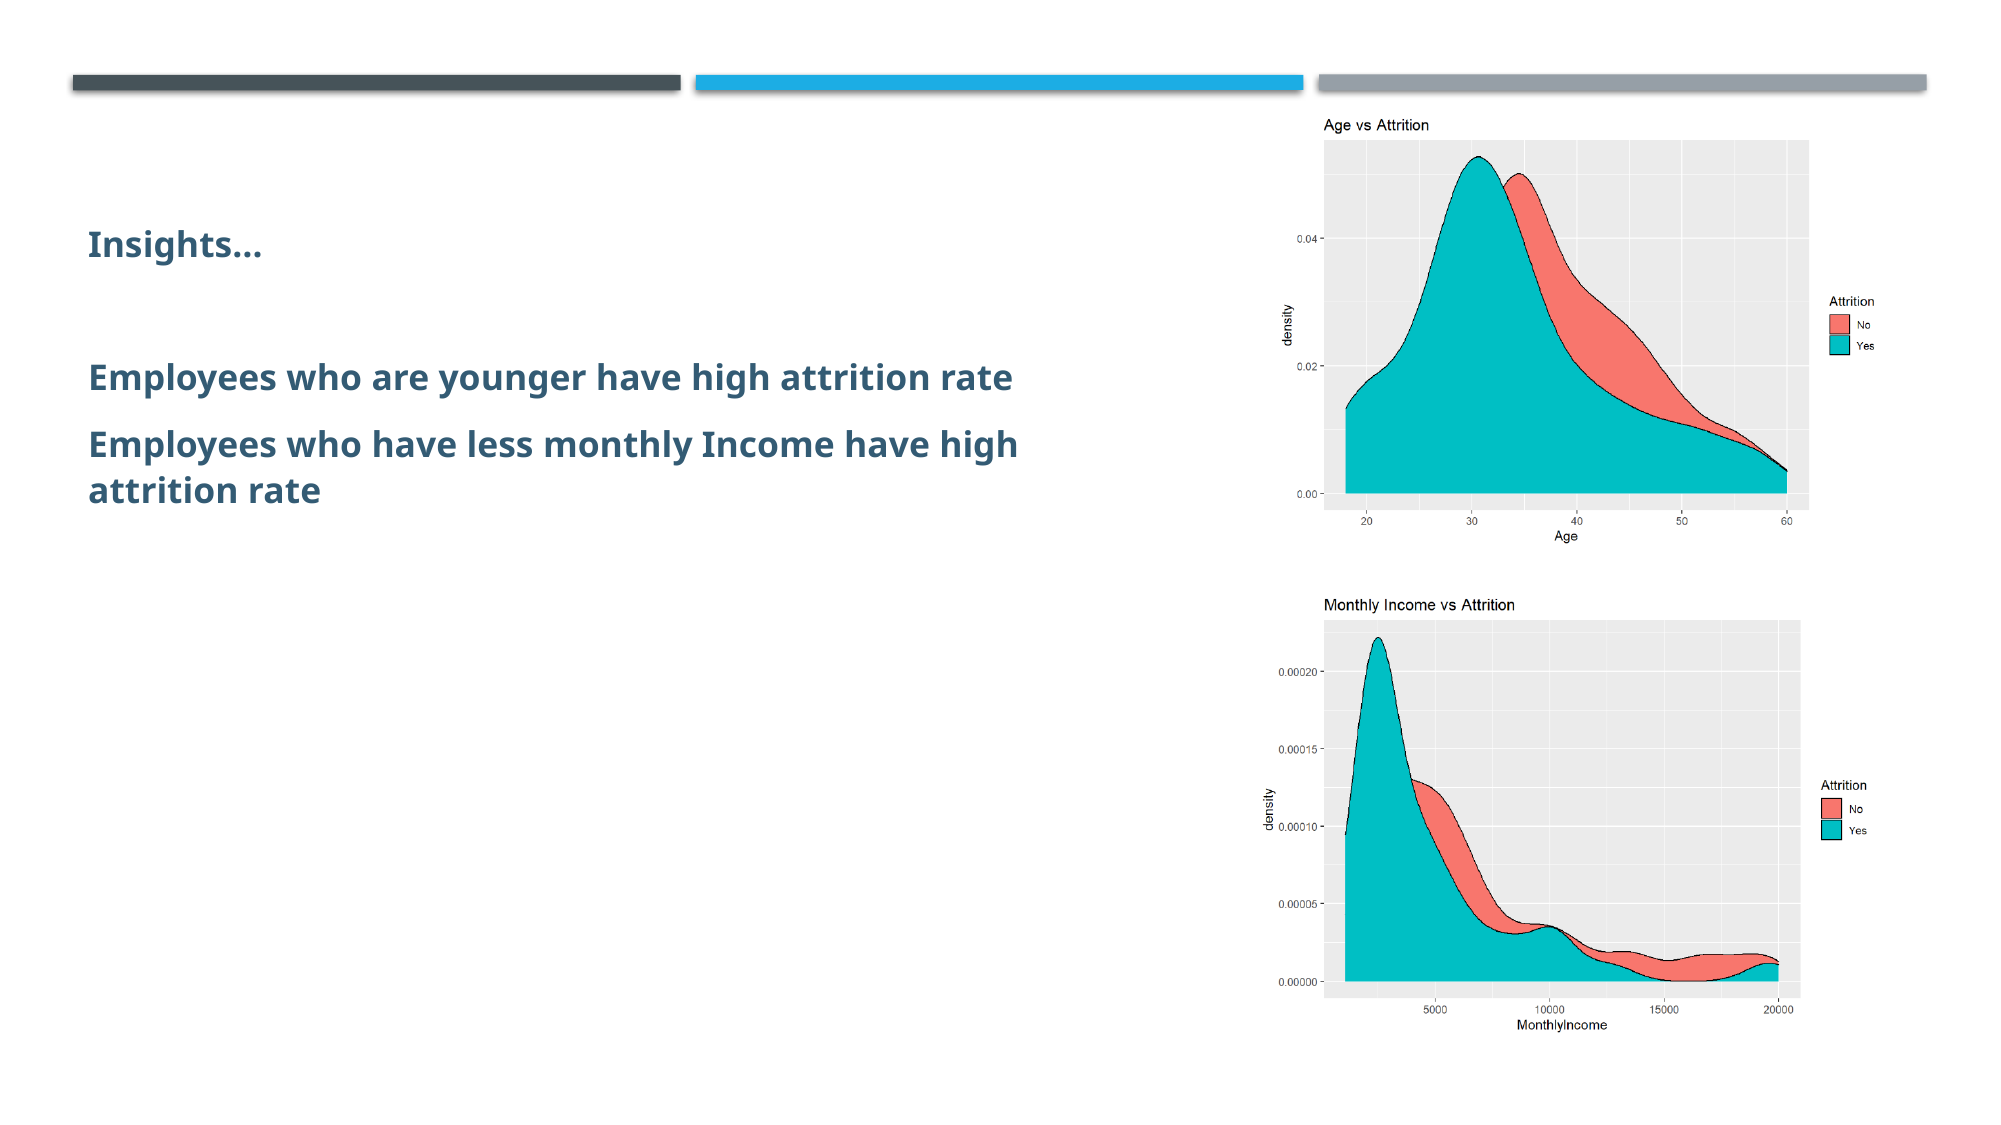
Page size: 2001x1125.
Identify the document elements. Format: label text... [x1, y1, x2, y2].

picture [1257, 588, 1889, 1037]
list Insights… Employees who are younger have high attrition rate Employees who have less monthly Income have high attrition rate [73, 108, 1109, 759]
picture [1266, 107, 1880, 557]
